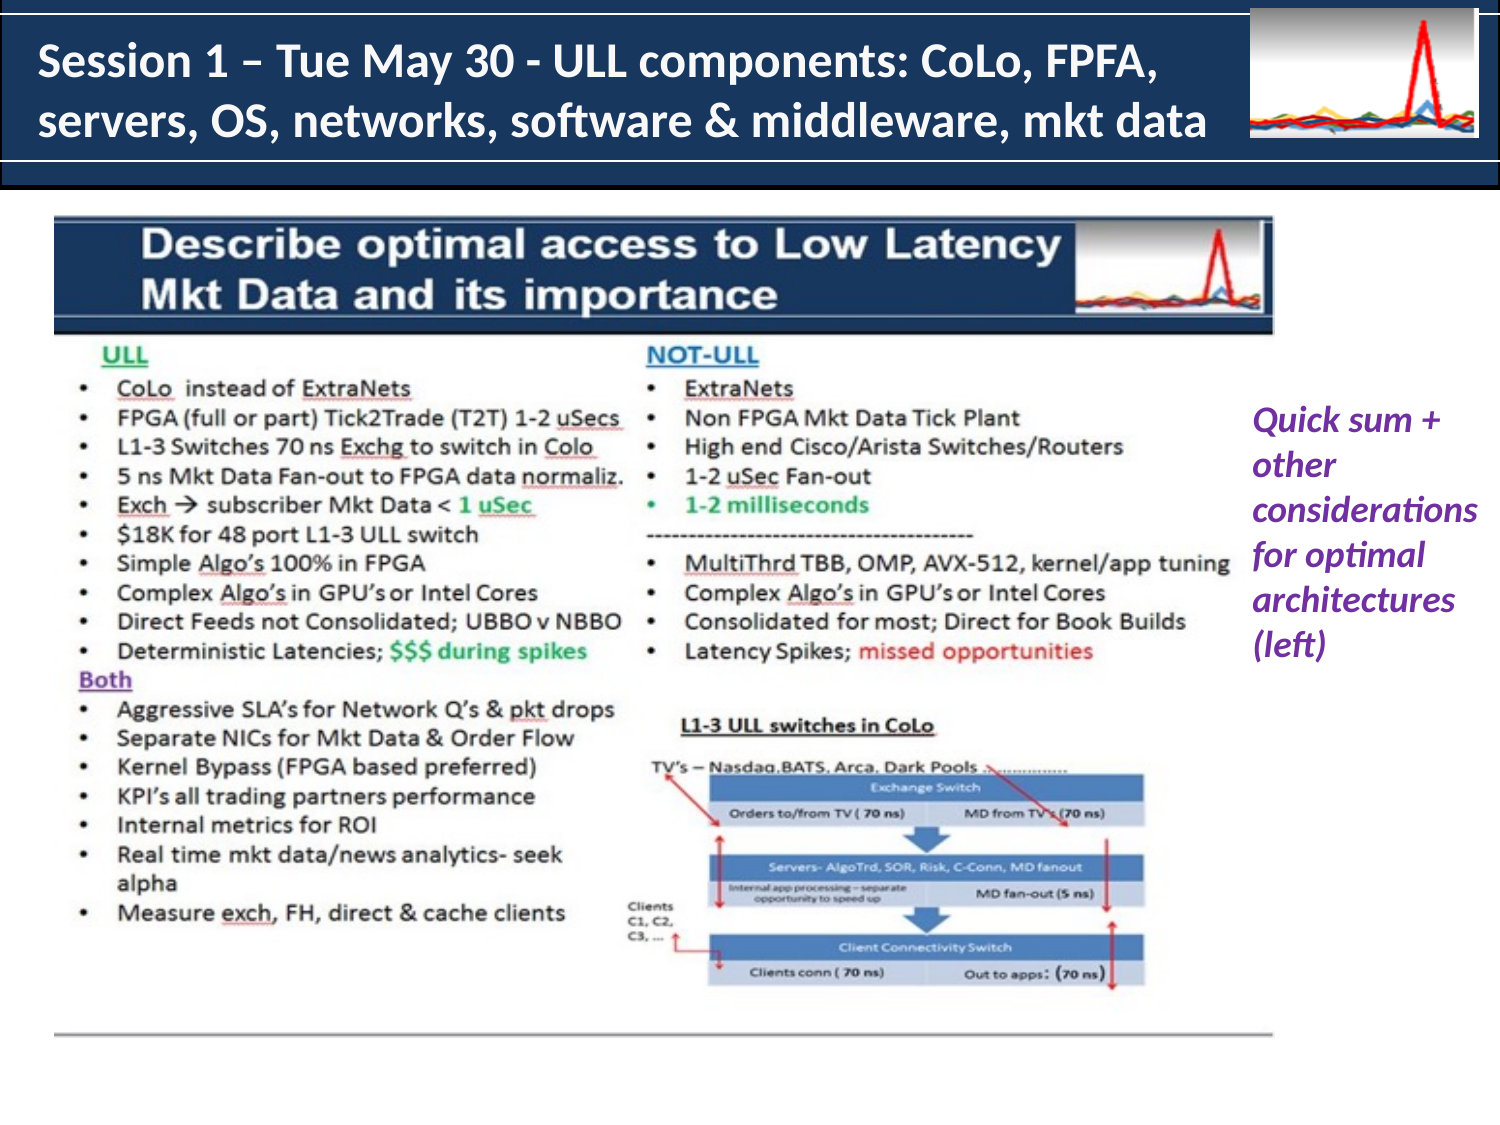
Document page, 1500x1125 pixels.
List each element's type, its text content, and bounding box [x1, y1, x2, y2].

text_box [37, 212, 1407, 375]
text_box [0, 0, 1500, 188]
text_box Quick sum + other considerations for optimal architectures (left) [1280, 387, 1500, 673]
picture [1249, 8, 1479, 138]
picture [53, 215, 1276, 1038]
